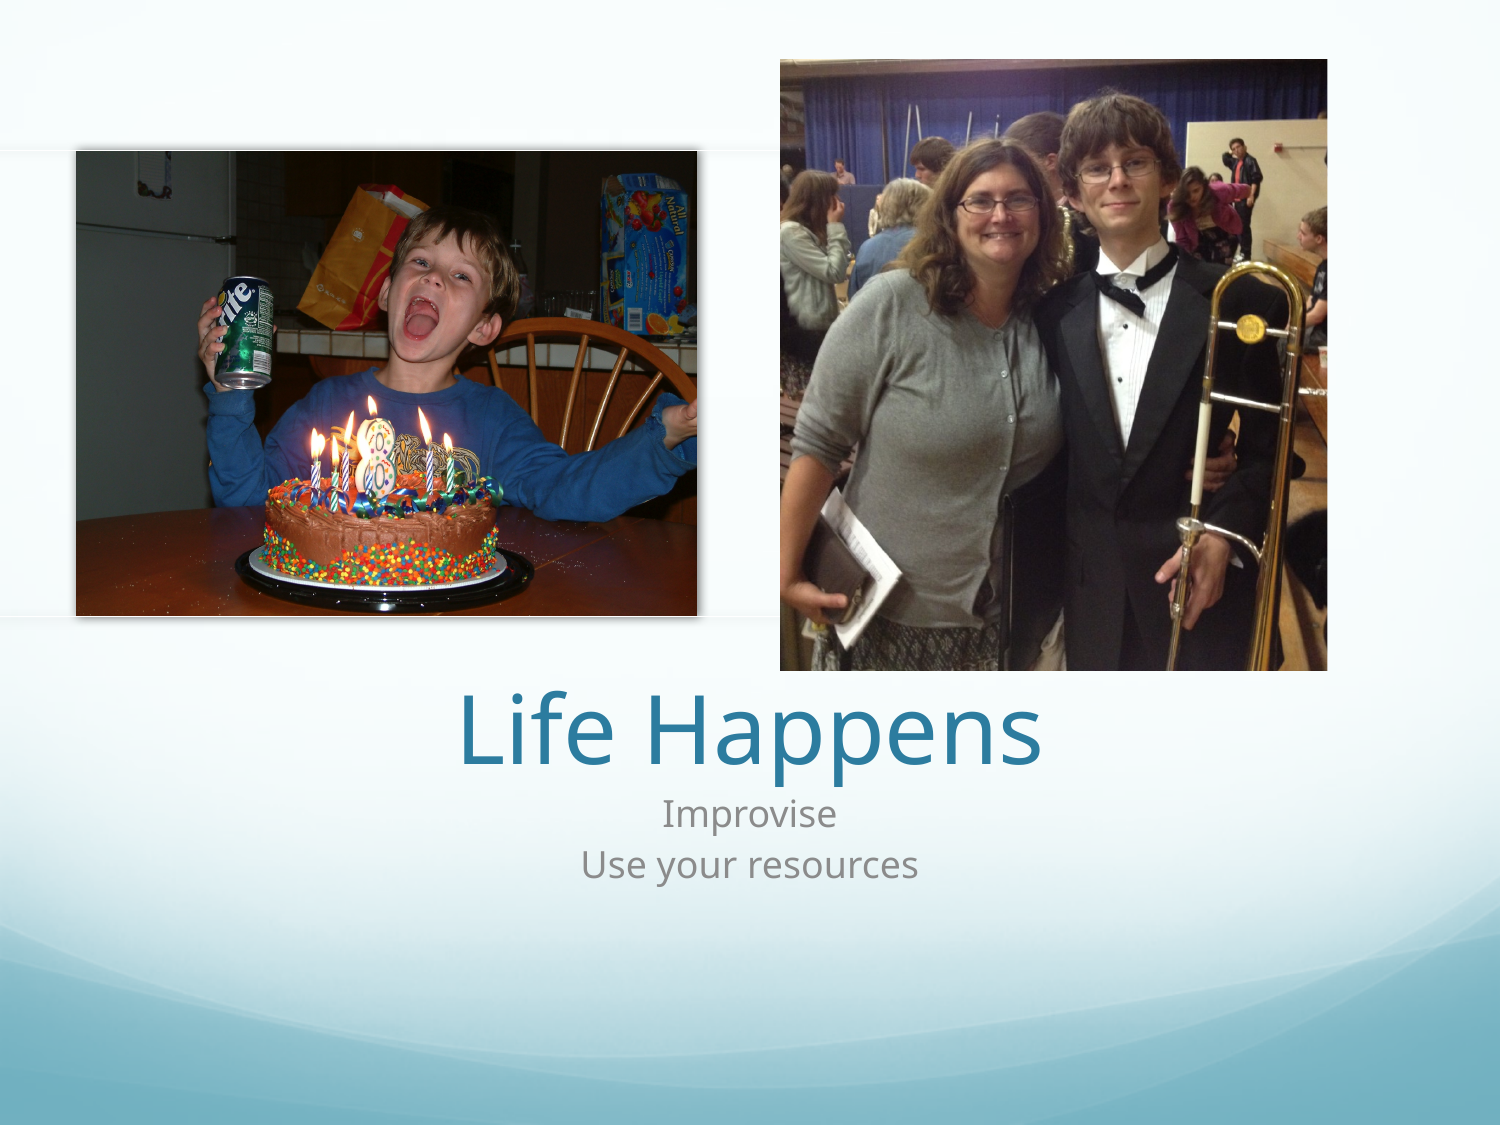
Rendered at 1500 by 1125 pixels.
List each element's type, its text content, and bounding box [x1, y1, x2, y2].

picture [0, 59, 1361, 670]
subtitle Improvise Use your resources [59, 782, 1441, 943]
title Life Happens [59, 549, 1441, 782]
